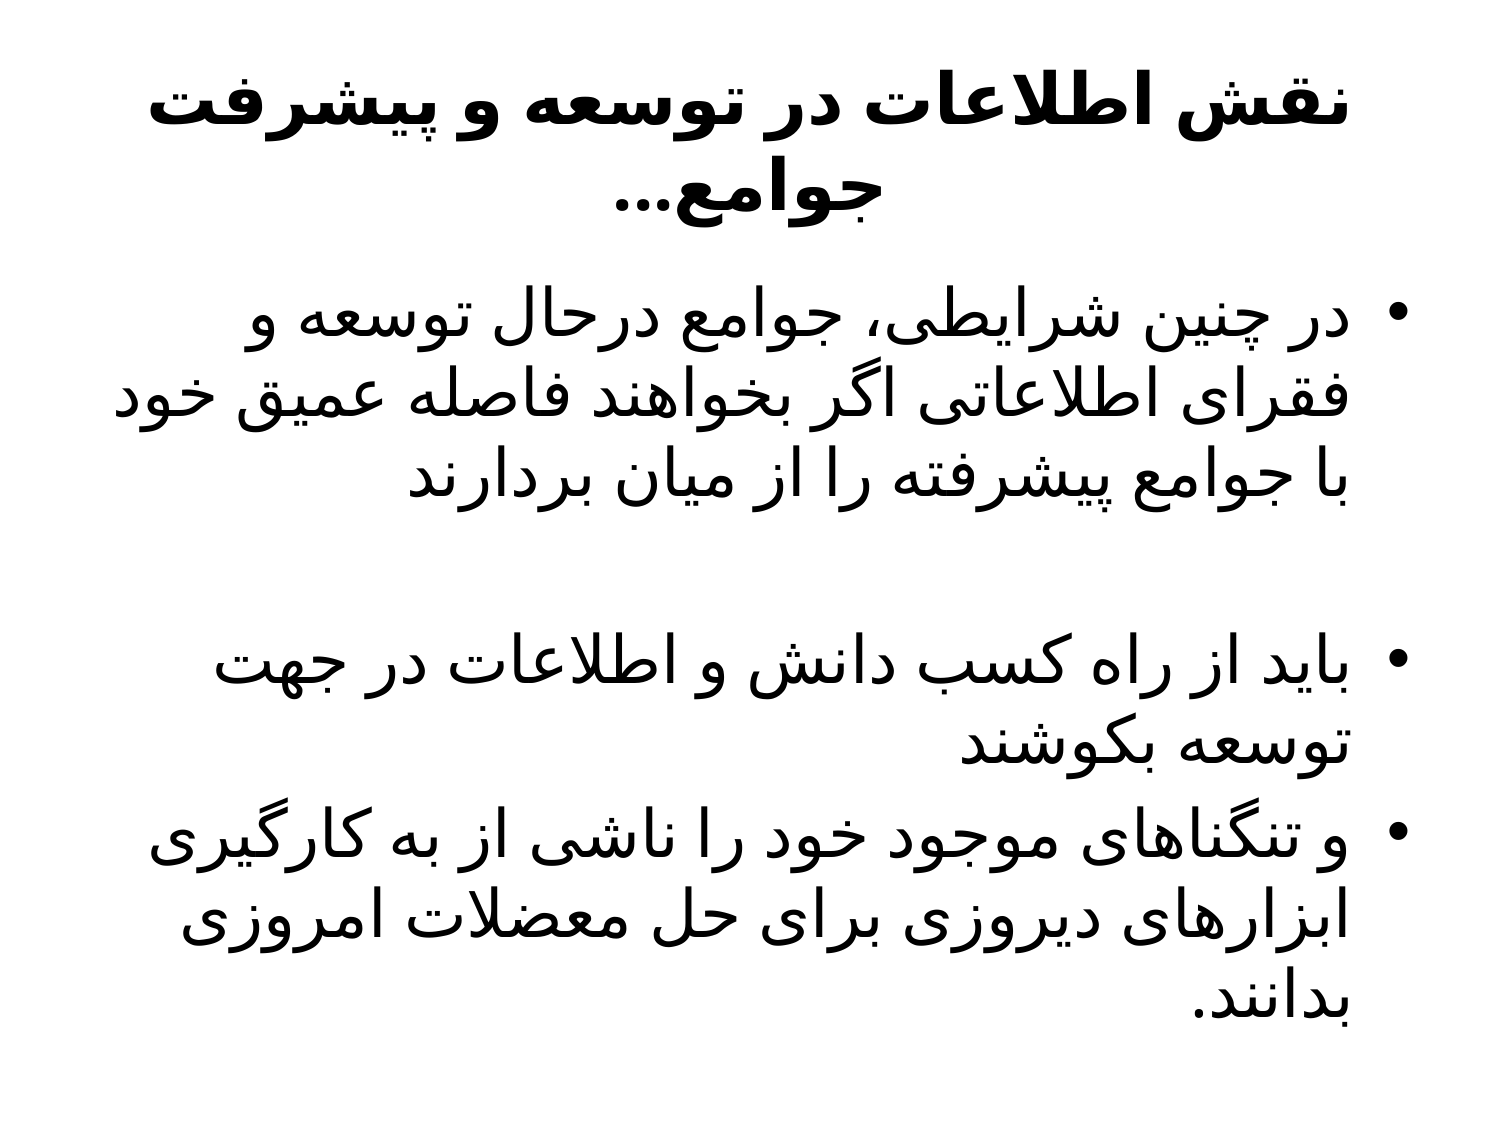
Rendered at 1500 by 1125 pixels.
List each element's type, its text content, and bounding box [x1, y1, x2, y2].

title نقش اطلاعات در توسعه و پیشرفت جوامع... [75, 45, 1425, 233]
list در چنین شرایطی، جوامع درحال توسعه و فقرای اطلاعاتی اگر بخواهند فاصله عمیق خود با جوامع پیشرفته را از میان بردارند باید از راه كسب دانش و اطلاعات در جهت توسعه بكوشند و تنگناهای موجود خود را ناشی از به كارگیری ابزارهای دیروزی برای حل معضلات امروزی بدانند. [75, 262, 1425, 1063]
